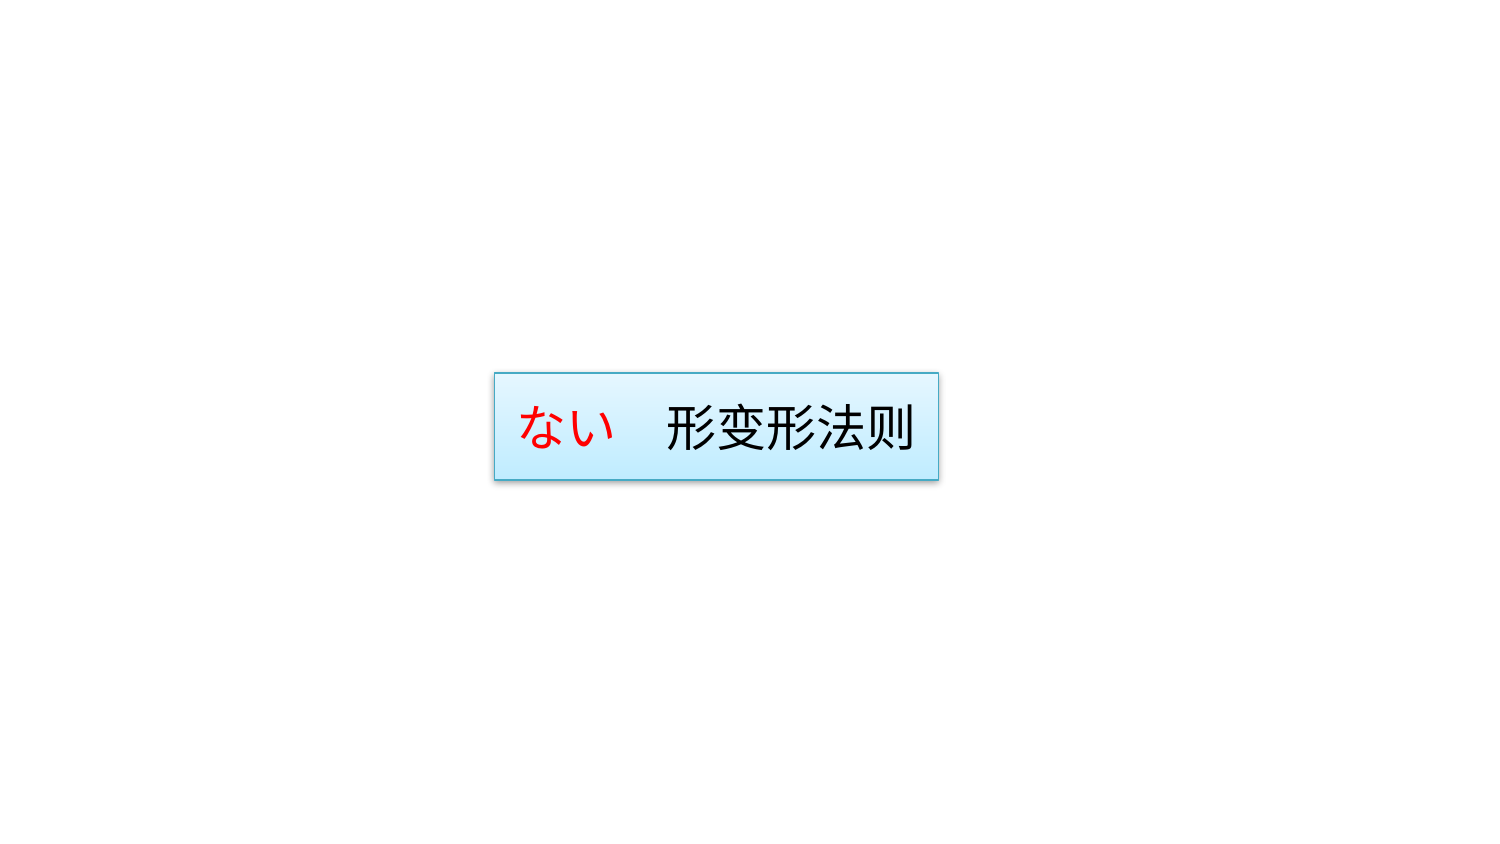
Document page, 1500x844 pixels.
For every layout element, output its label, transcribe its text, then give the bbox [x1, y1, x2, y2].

text_box ない 形变形法则 [494, 372, 939, 481]
